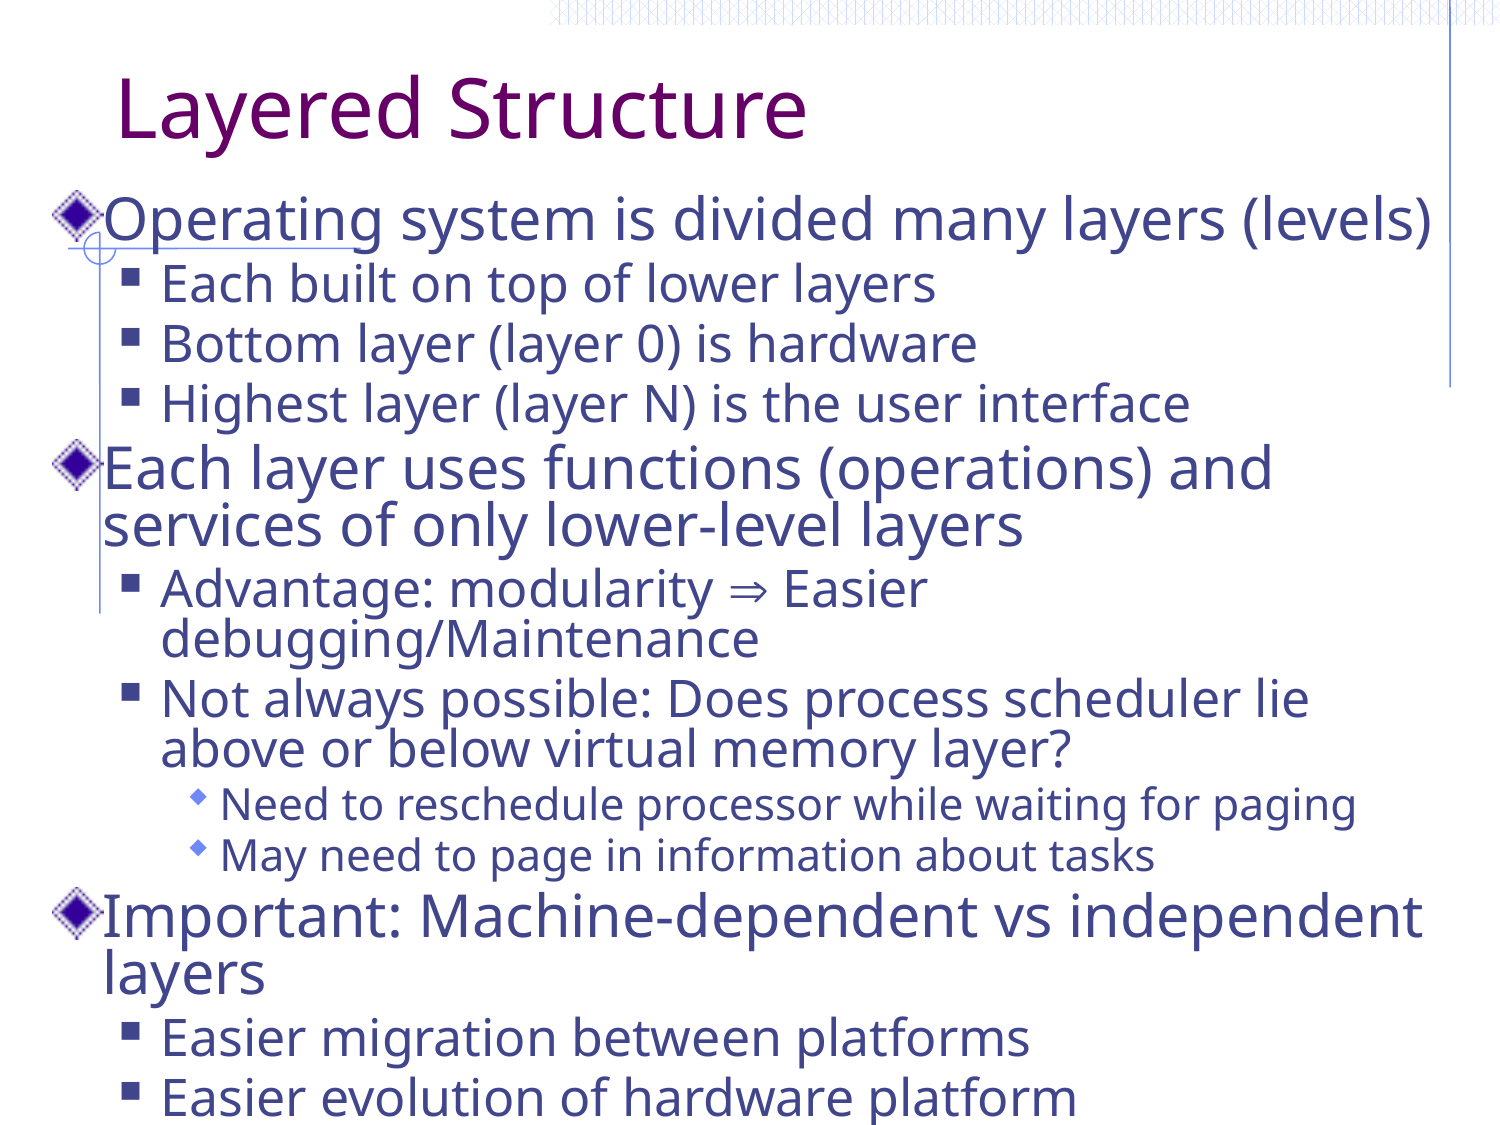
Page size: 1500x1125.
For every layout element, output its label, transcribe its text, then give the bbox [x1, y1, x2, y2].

title Layered Structure [99, 0, 1376, 163]
list Operating system is divided many layers (levels) Each built on top of lower layers Bottom layer (layer 0) is hardware Highest layer (layer N) is the user interface Each layer uses functions (operations) and services of only lower-level layers Advantage: modularity  Easier debugging/Maintenance Not always possible: Does process scheduler lie above or below virtual memory layer? Need to reschedule processor while waiting for paging May need to page in information about tasks Important: Machine-dependent vs independent layers Easier migration between platforms Easier evolution of hardware platform [37, 187, 1463, 1125]
picture [52, 439, 104, 491]
picture [52, 887, 104, 940]
picture [52, 190, 104, 242]
